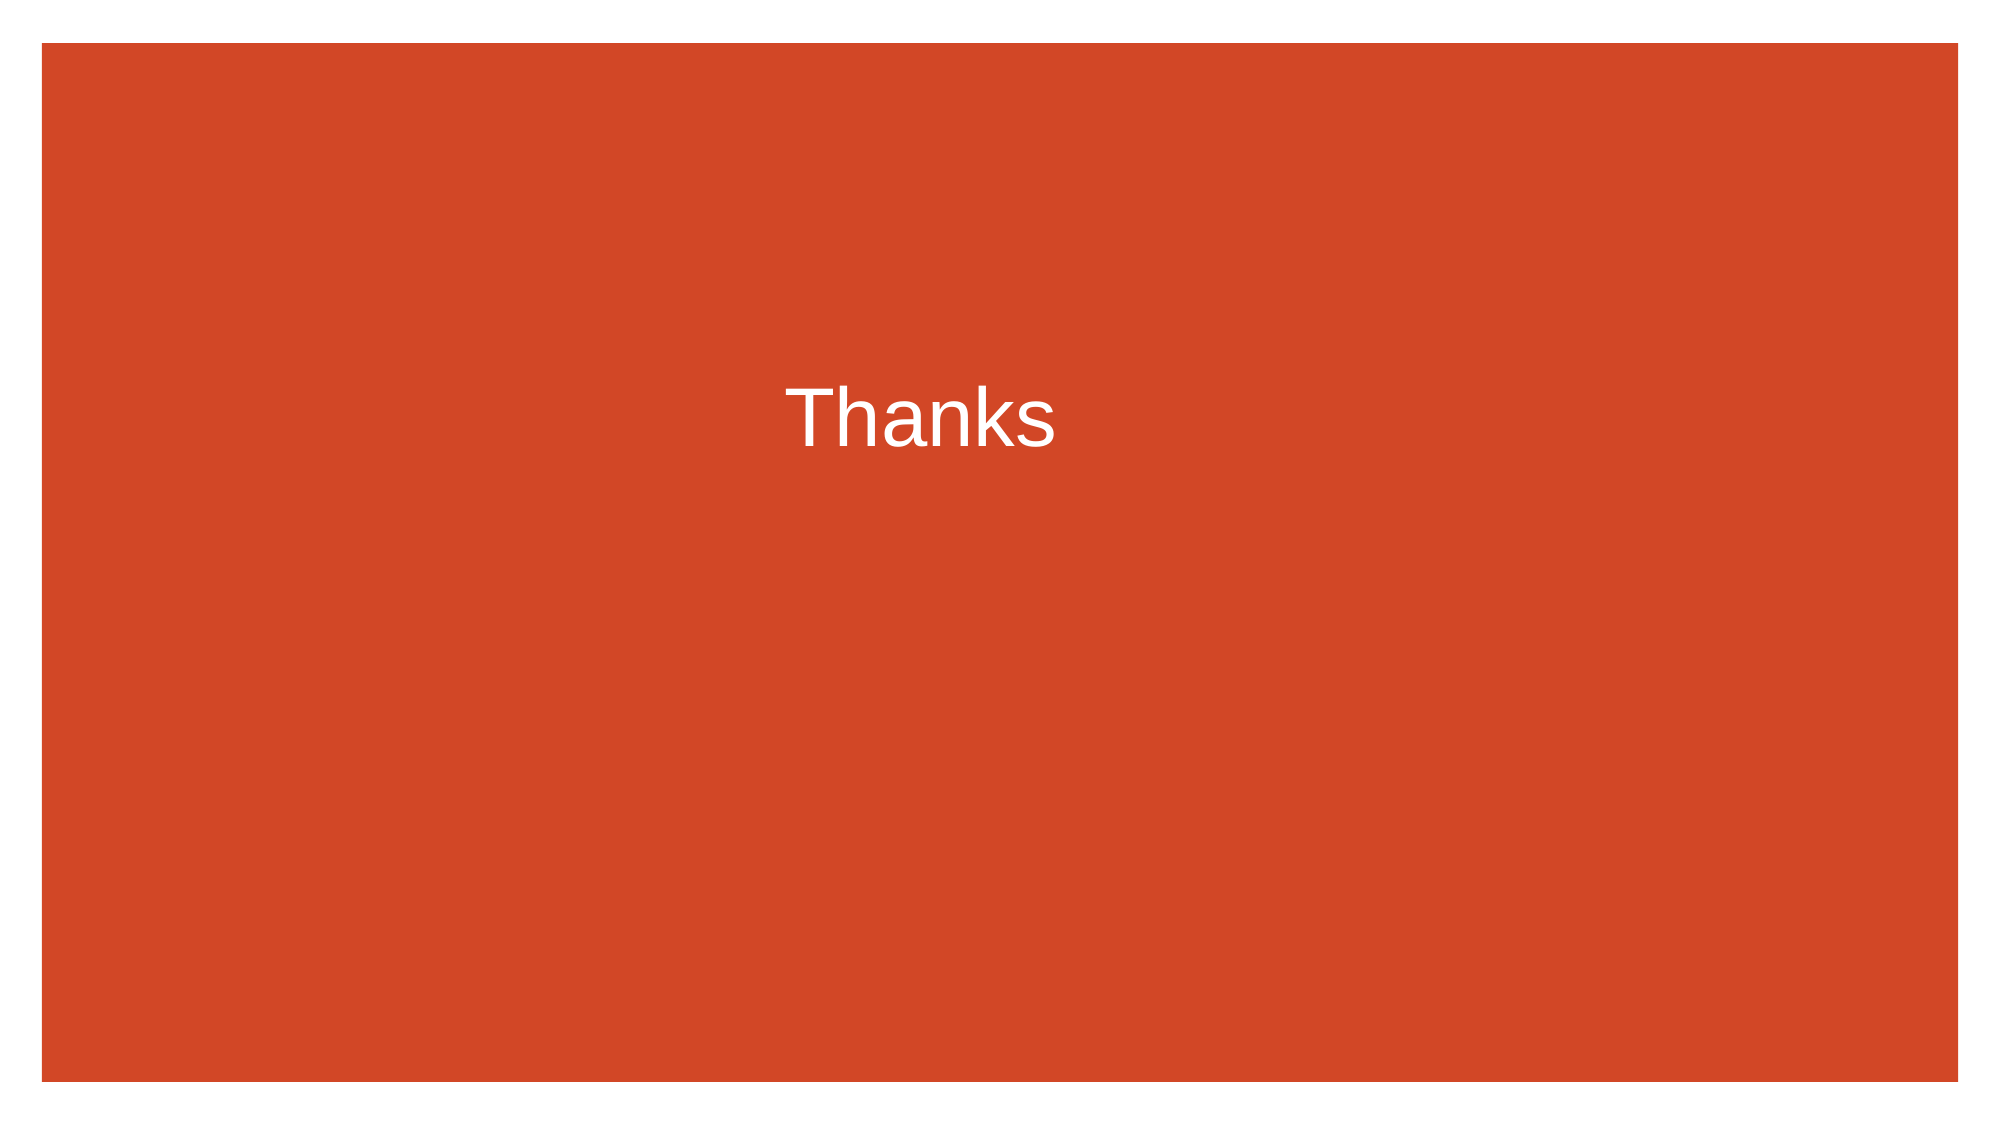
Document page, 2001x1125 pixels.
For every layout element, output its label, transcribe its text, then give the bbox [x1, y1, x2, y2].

title Thanks [134, 216, 1707, 609]
